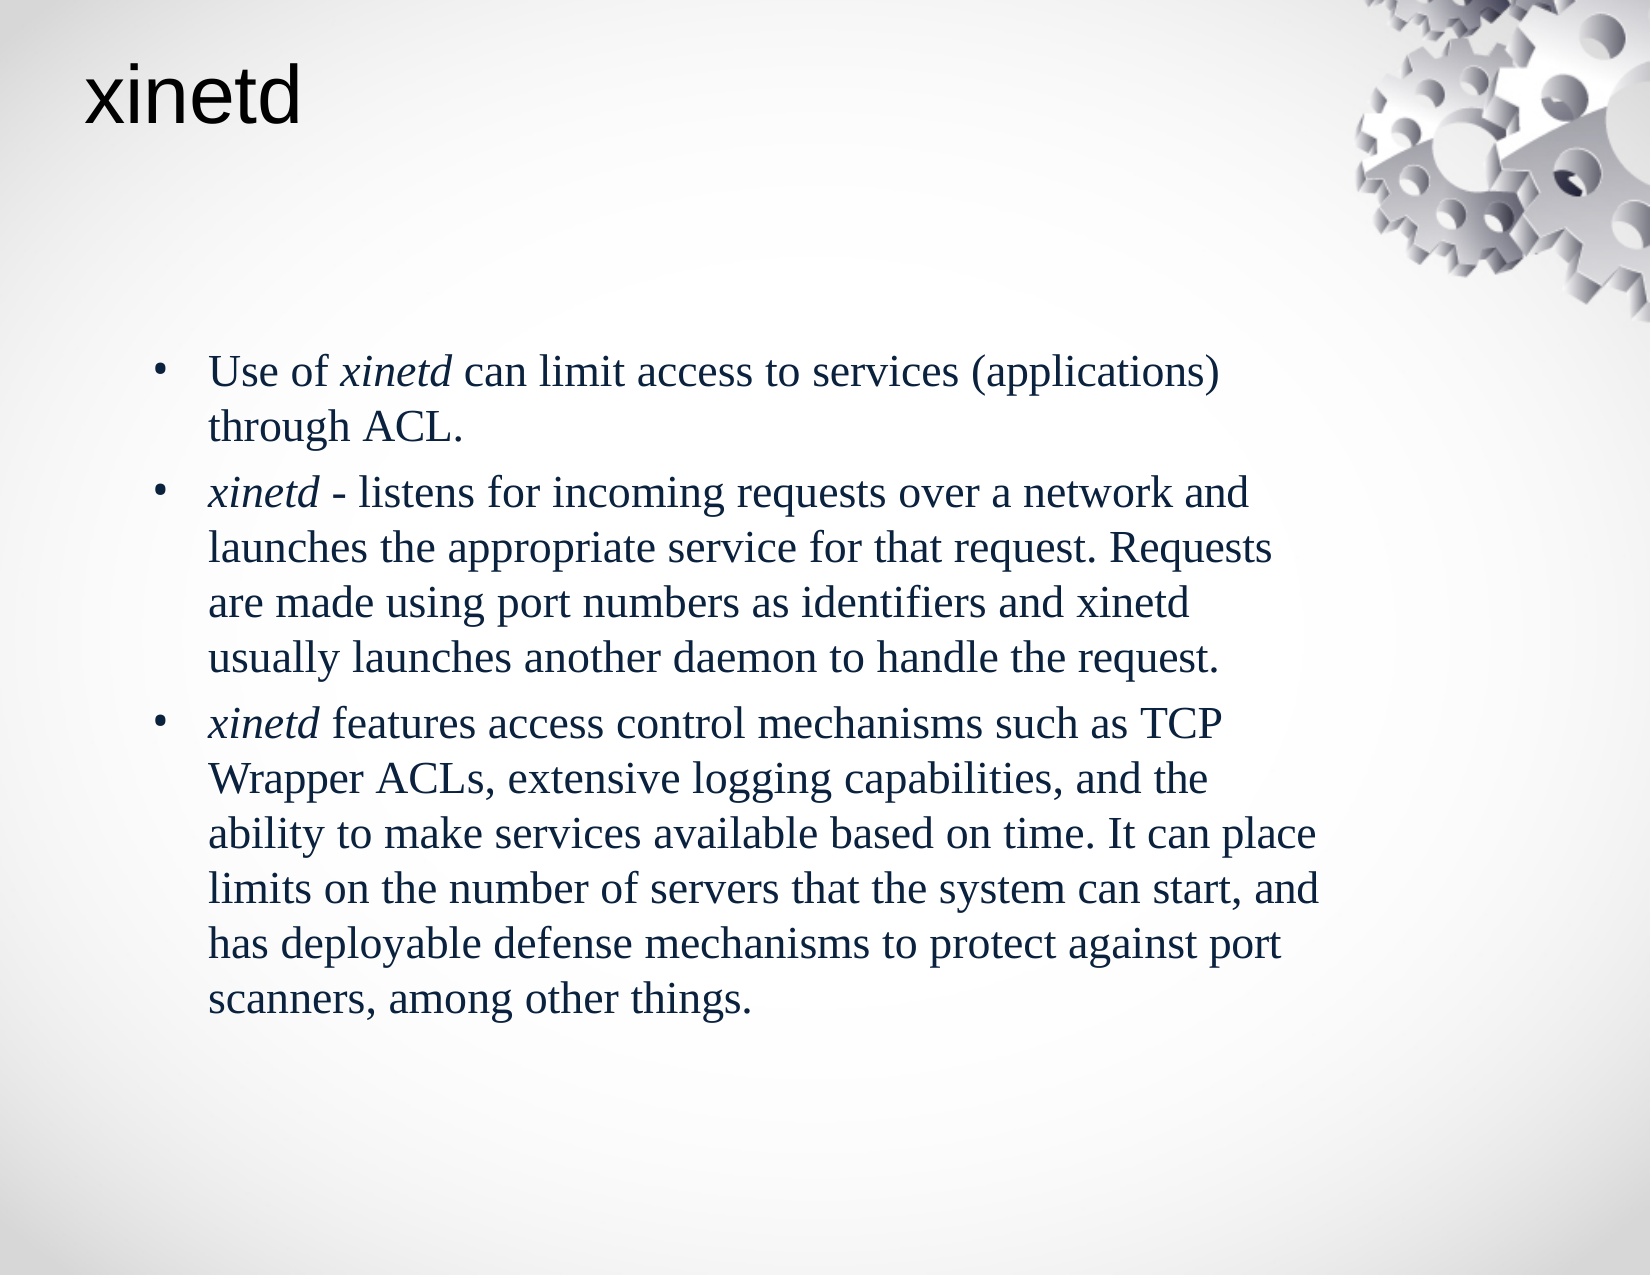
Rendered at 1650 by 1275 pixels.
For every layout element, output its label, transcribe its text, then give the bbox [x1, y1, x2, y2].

title xinetd [82, 0, 1568, 198]
picture [0, 0, 1650, 1275]
text_box Use of xinetd can limit access to services (applications) through ACL. xinetd - listens for incoming requests over a network and launches the appropriate service for that request. Requests are made using port numbers as identifiers and xinetd usually launches another daemon to handle the request. xinetd features access control mechanisms such as TCP Wrapper ACLs, extensive logging capabilities, and the ability to make services available based on time. It can place limits on the number of servers that the system can start, and has deployable defense mechanisms to protect against port scanners, among other things. [149, 338, 1323, 1023]
